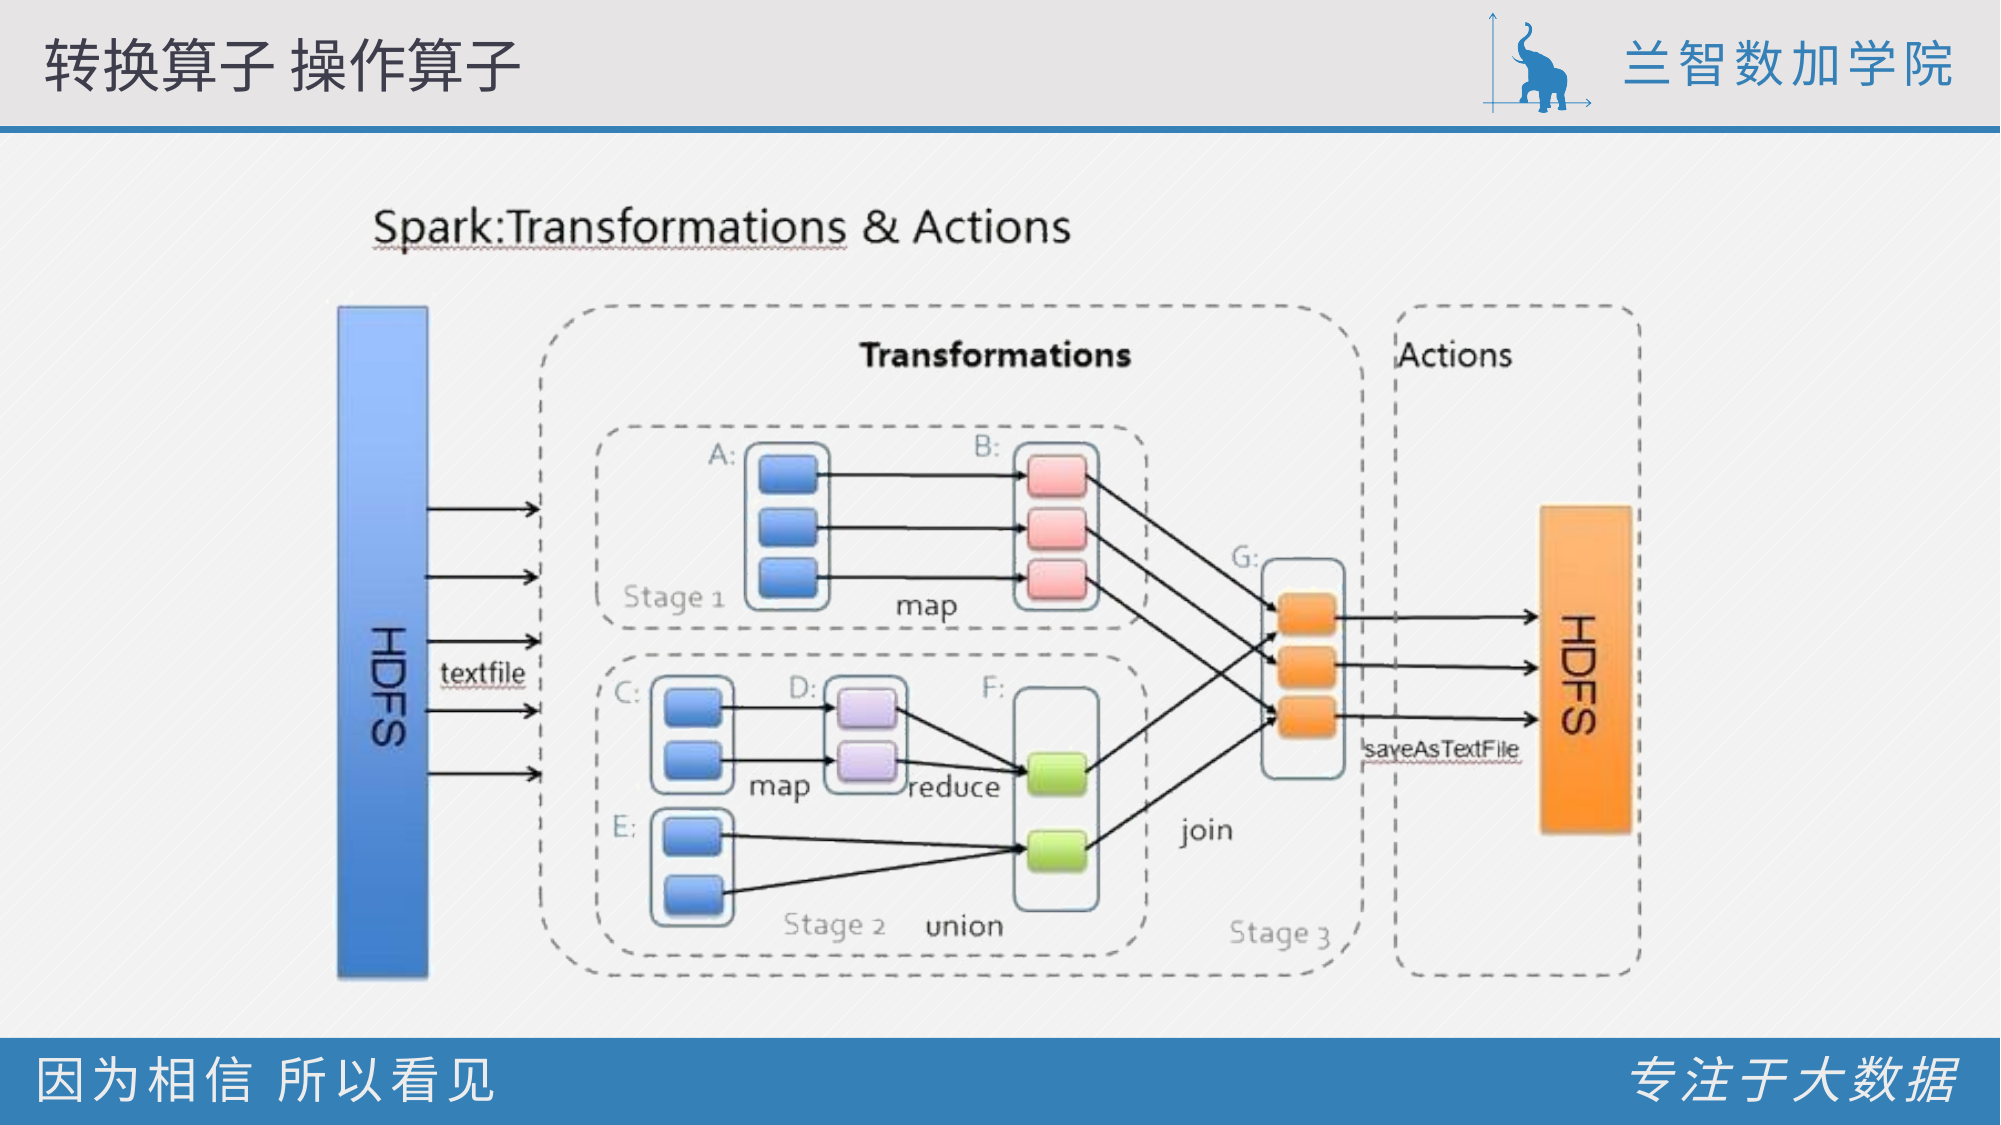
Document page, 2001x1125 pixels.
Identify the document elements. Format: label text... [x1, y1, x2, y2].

picture [318, 149, 1649, 1031]
picture [1483, 12, 1592, 113]
title 转换算子 操作算子 [29, 29, 766, 103]
